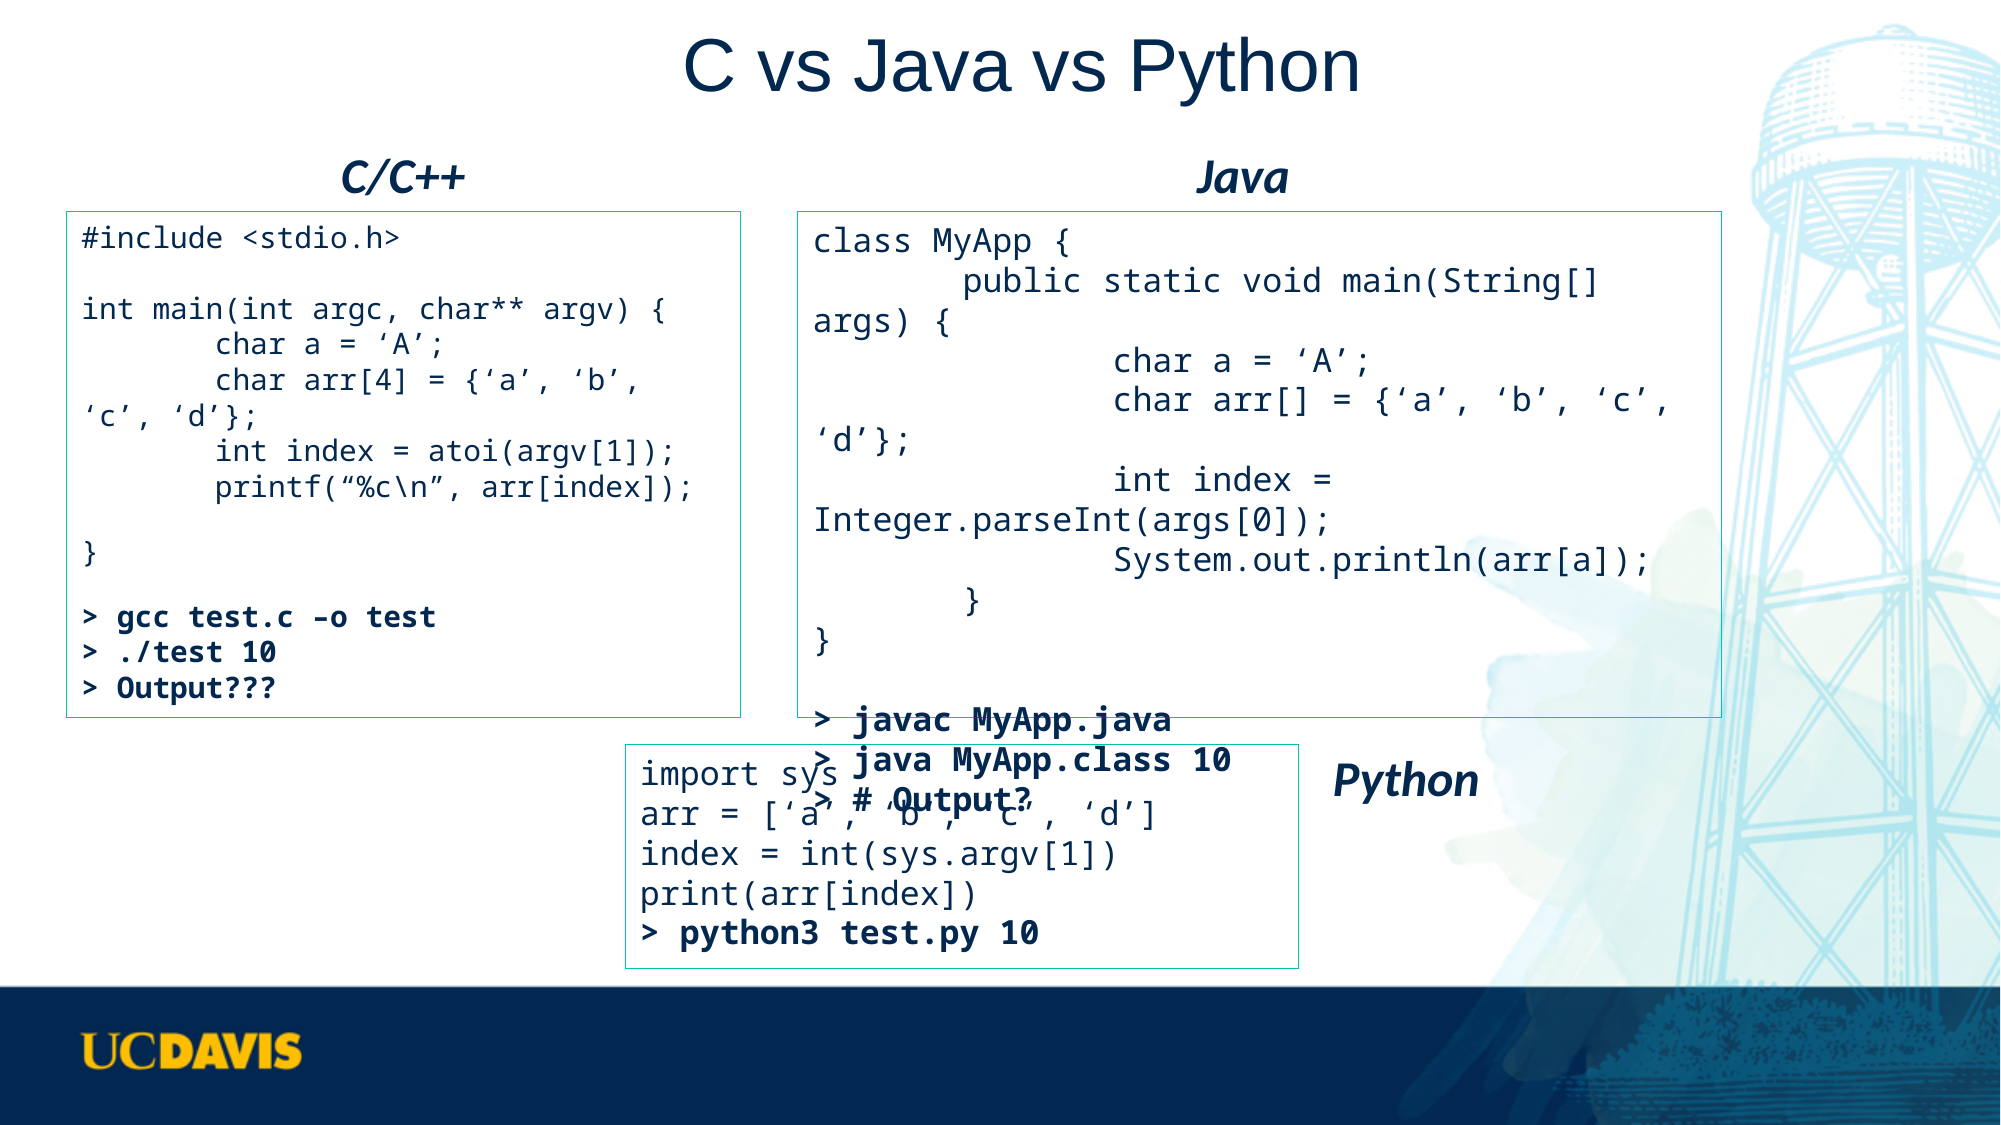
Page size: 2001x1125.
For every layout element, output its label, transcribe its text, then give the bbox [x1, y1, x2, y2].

text_box C/C++ [326, 135, 481, 211]
text_box import sys arr = [‘a’, ‘b’, ‘c’, ‘d’] index = int(sys.argv[1]) print(arr[index]) > python3 test.py 10 [625, 744, 1299, 969]
list #include <stdio.h> int main(int argc, char** argv) { char a = ‘A’; char arr[4] = {‘a’, ‘b’, ‘c’, ‘d’}; int index = atoi(argv[1]); printf(“%c\n”, arr[index]); } > gcc test.c –o test > ./test 10 > Output??? [66, 211, 741, 718]
text_box Python [1318, 738, 1495, 814]
picture [0, 0, 2001, 1125]
list class MyApp { public static void main(String[] args) { char a = ‘A’; char arr[] = {‘a’, ‘b’, ‘c’, ‘d’}; int index = Integer.parseInt(args[0]); System.out.println(arr[a]); } } > javac MyApp.java > java MyApp.class 10 > # Output? [797, 211, 1722, 718]
title C vs Java vs Python [0, 0, 2000, 115]
text_box [672, 683, 1597, 1125]
text_box Java [1182, 135, 1306, 211]
